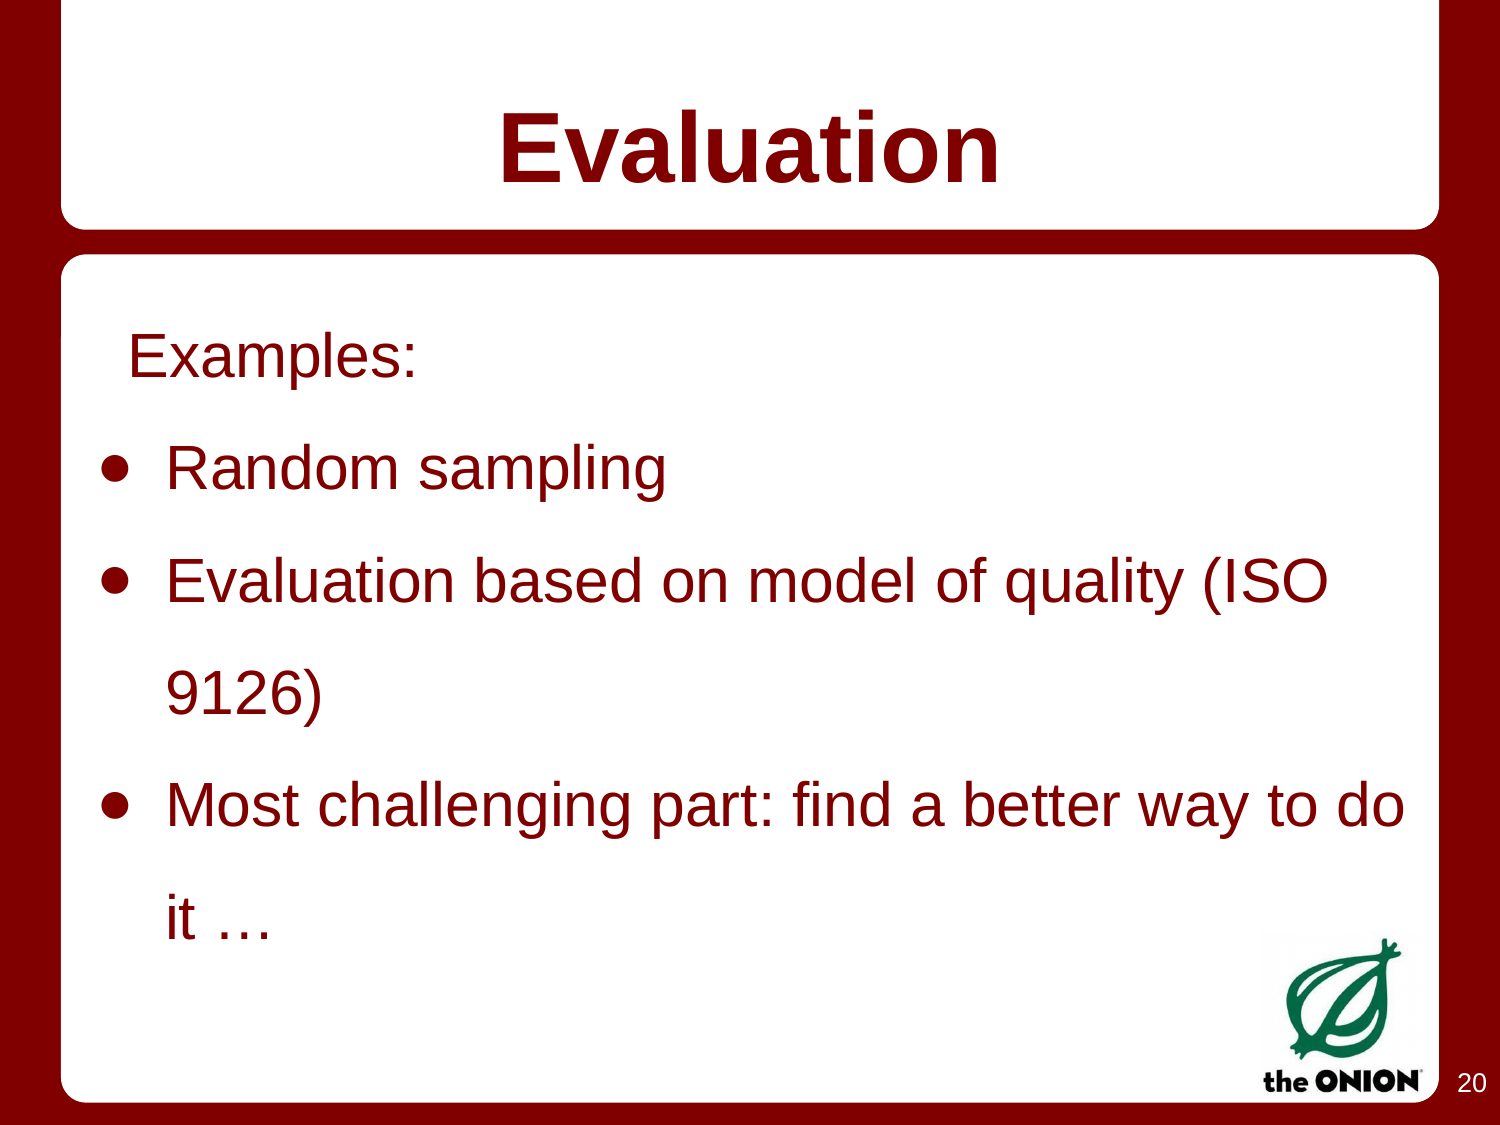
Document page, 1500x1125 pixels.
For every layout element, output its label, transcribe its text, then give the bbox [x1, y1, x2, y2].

picture [1258, 931, 1426, 1099]
title Evaluation [75, 30, 1425, 218]
slide_number ‹#› [1412, 1038, 1500, 1125]
list Examples: Random sampling Evaluation based on model of quality (ISO 9126) Most challenging part: find a better way to do it … [75, 262, 1425, 1078]
